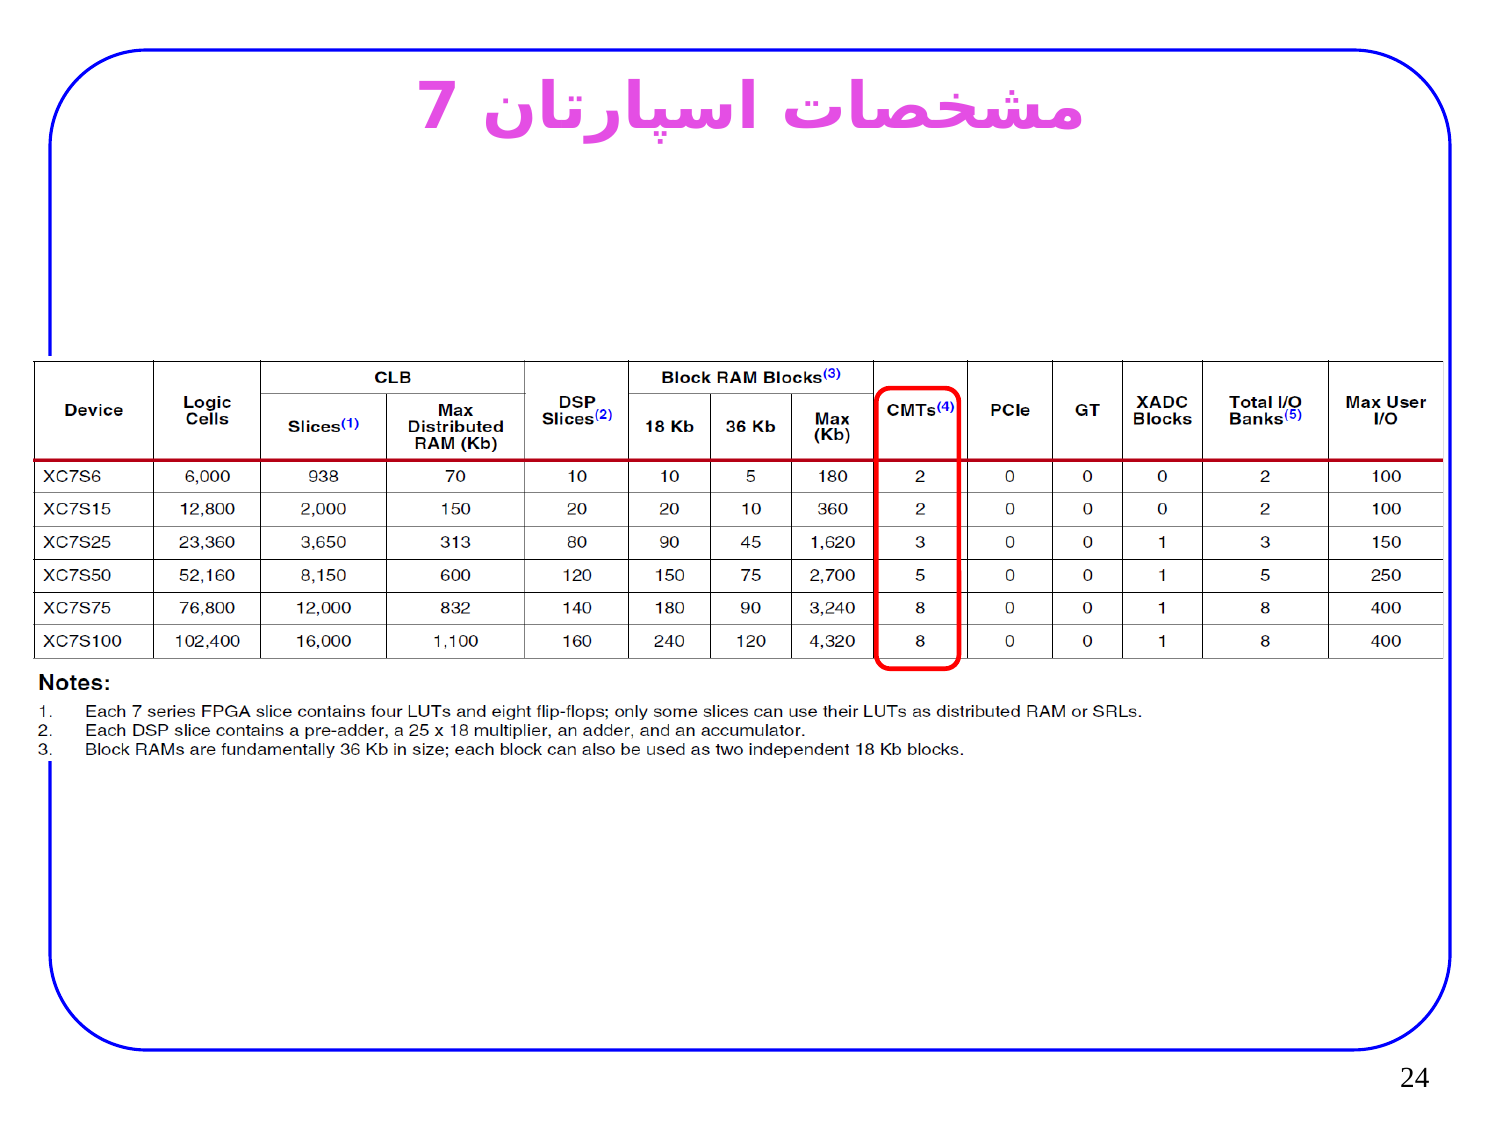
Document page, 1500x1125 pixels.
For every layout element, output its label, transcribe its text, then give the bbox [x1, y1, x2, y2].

picture [29, 356, 1444, 761]
slide_number 24 [1351, 1047, 1444, 1104]
title مشخصات اسپارتان 7 [113, 66, 1389, 140]
